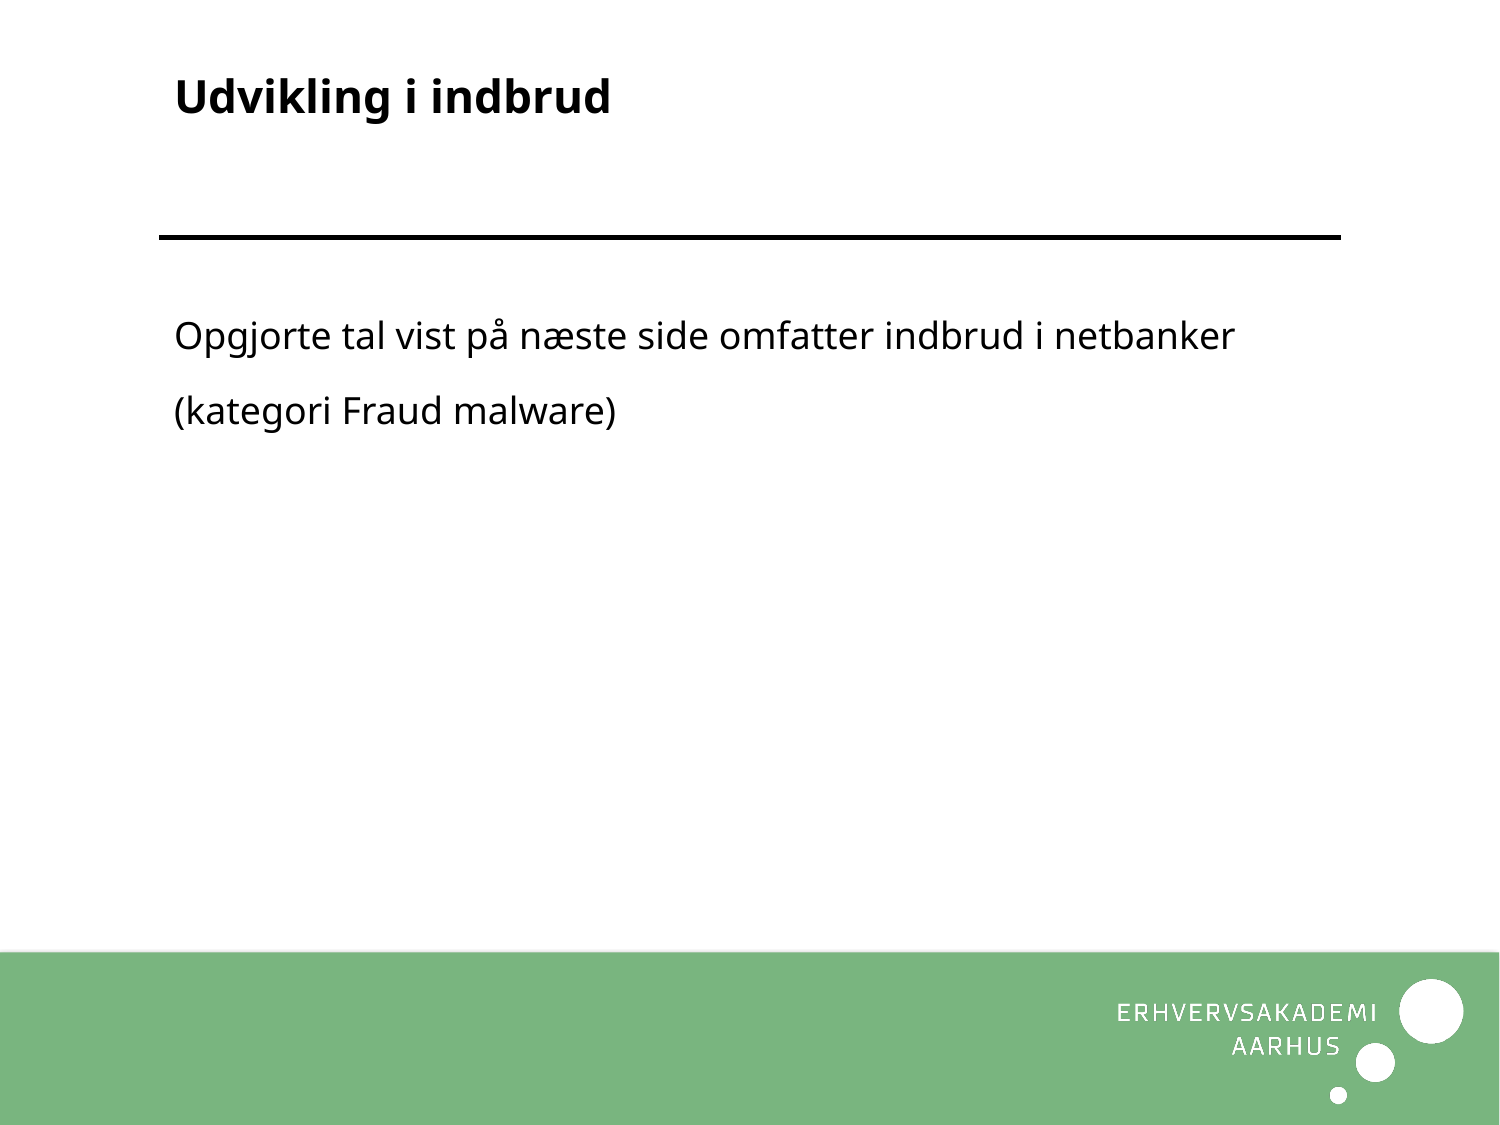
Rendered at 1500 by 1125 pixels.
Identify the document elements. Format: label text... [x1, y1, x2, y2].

list Opgjorte tal vist på næste side omfatter indbrud i netbanker (kategori Fraud malware) [159, 281, 1341, 932]
title Udvikling i indbrud [159, 60, 1341, 209]
picture [1104, 971, 1471, 1110]
